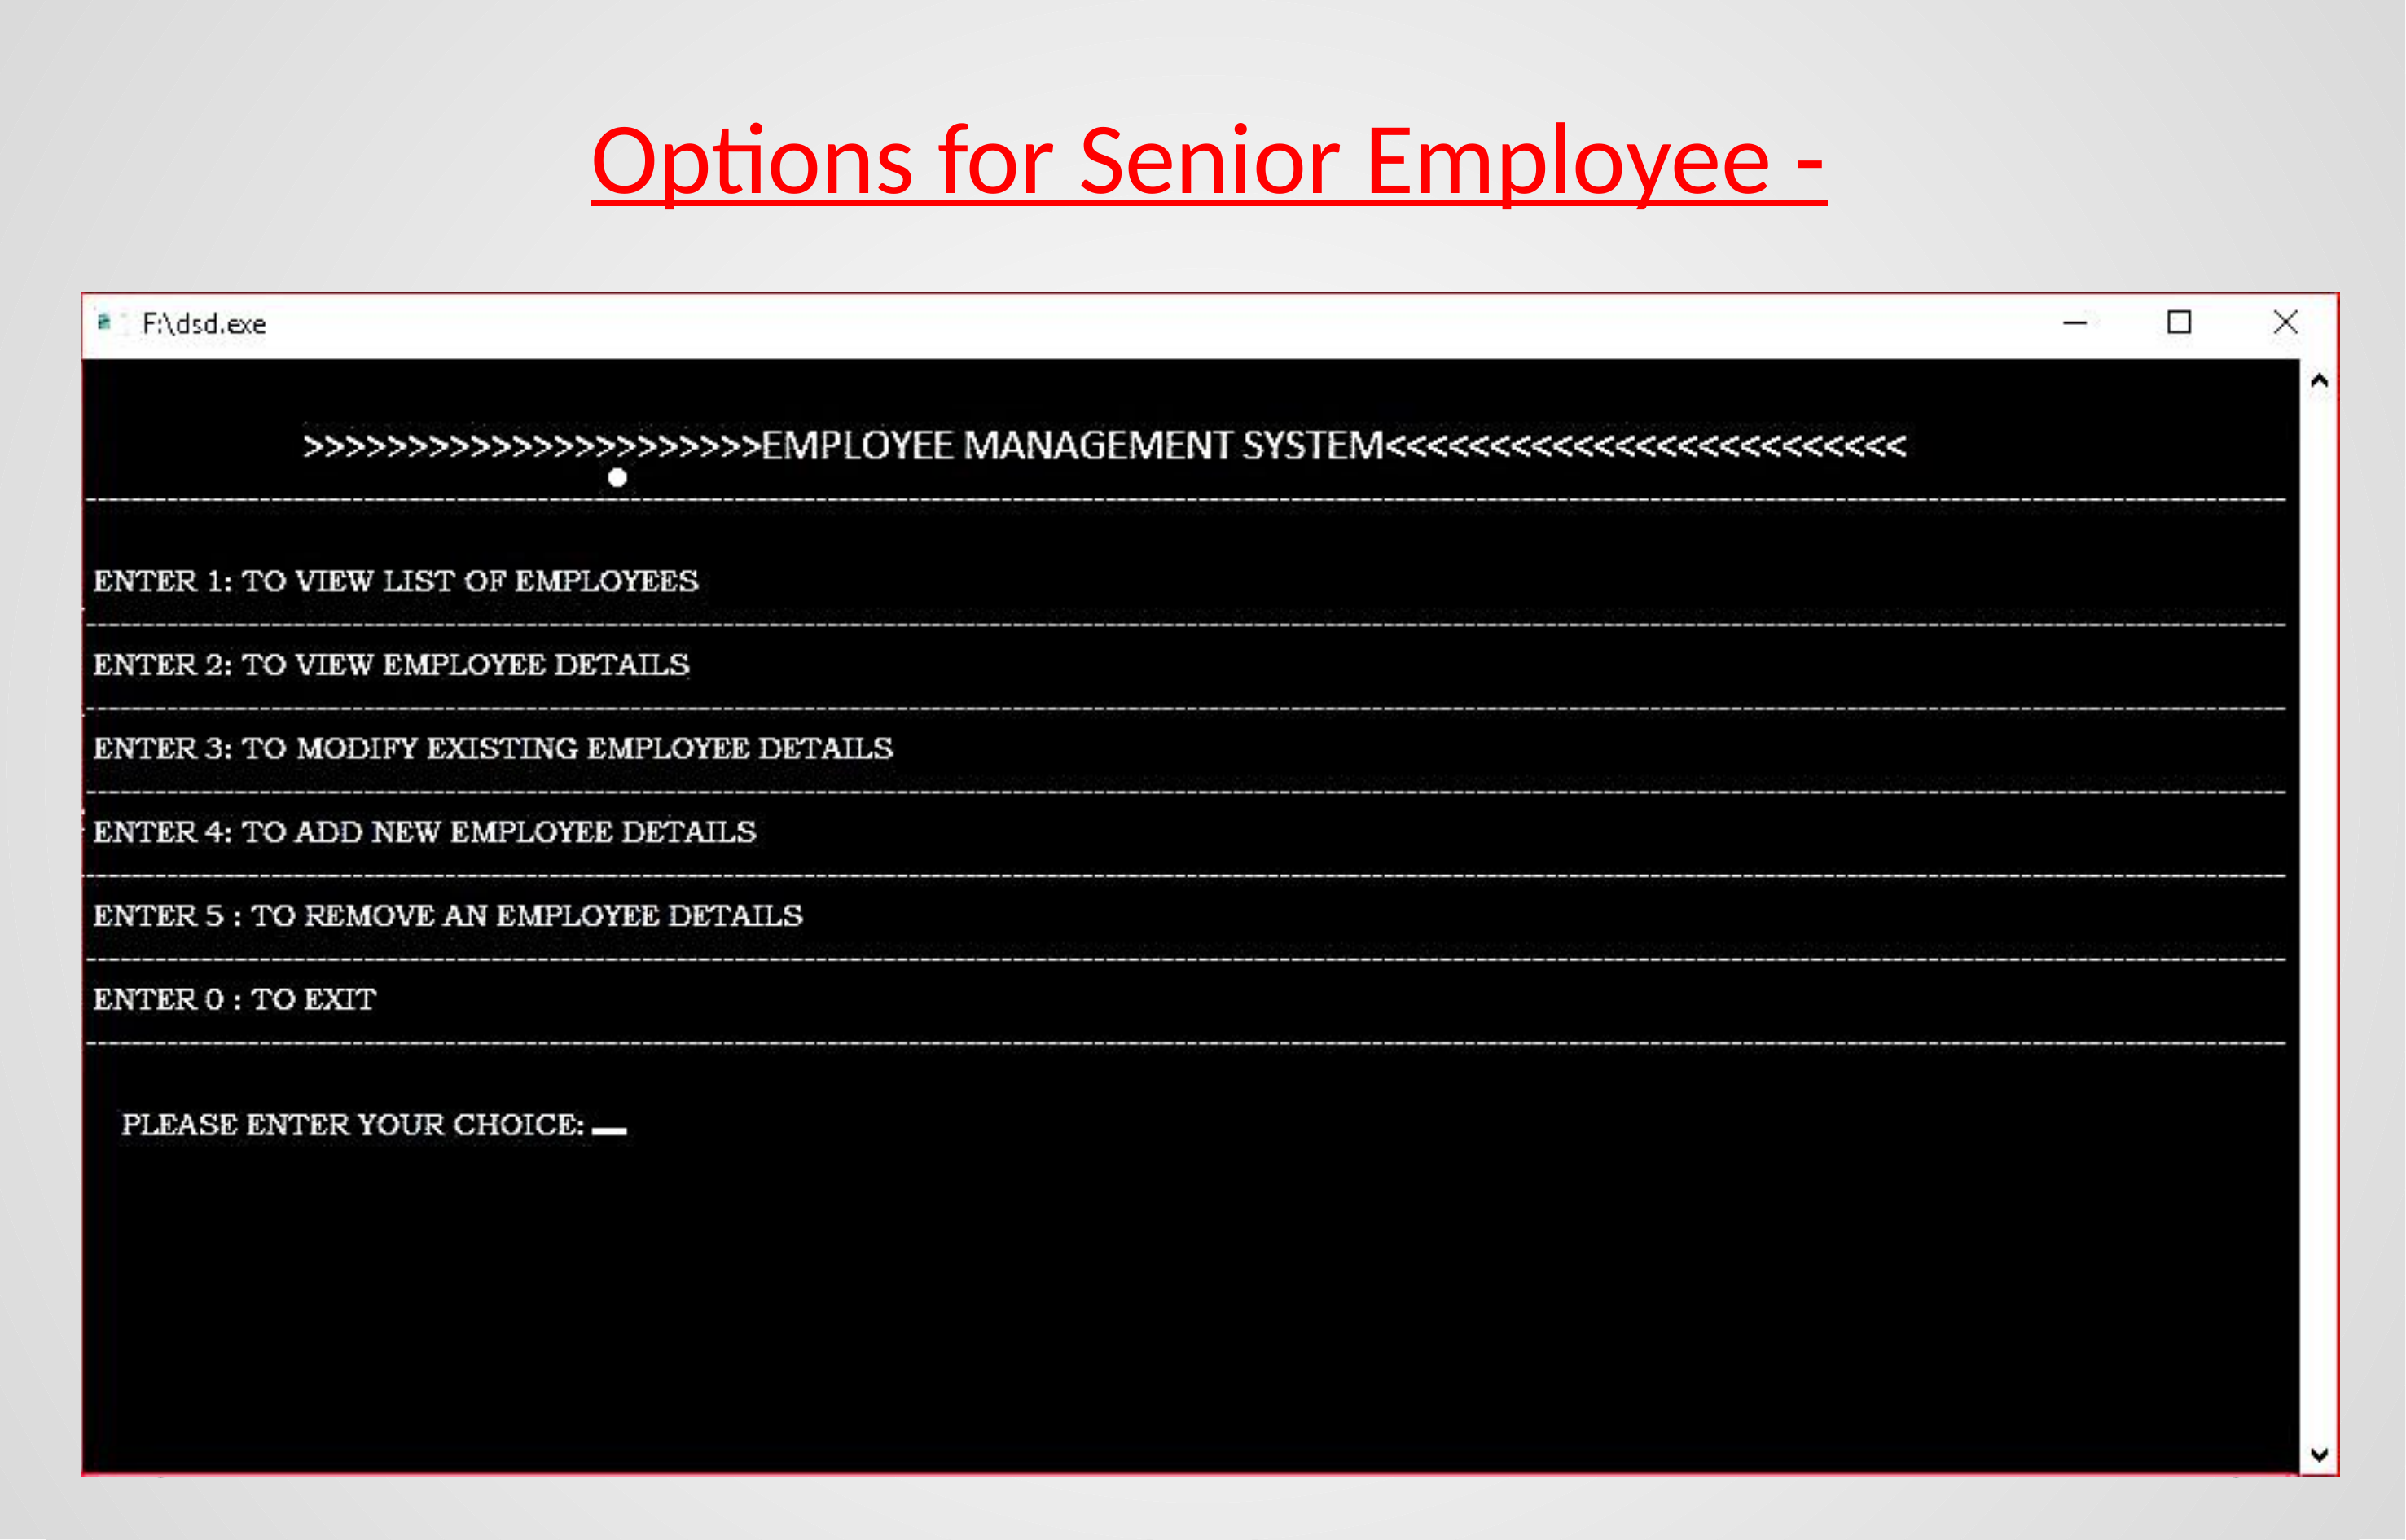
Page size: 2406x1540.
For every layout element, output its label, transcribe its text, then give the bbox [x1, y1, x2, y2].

title Options for Senior Employee - [126, 77, 2292, 226]
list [80, 292, 2341, 1477]
